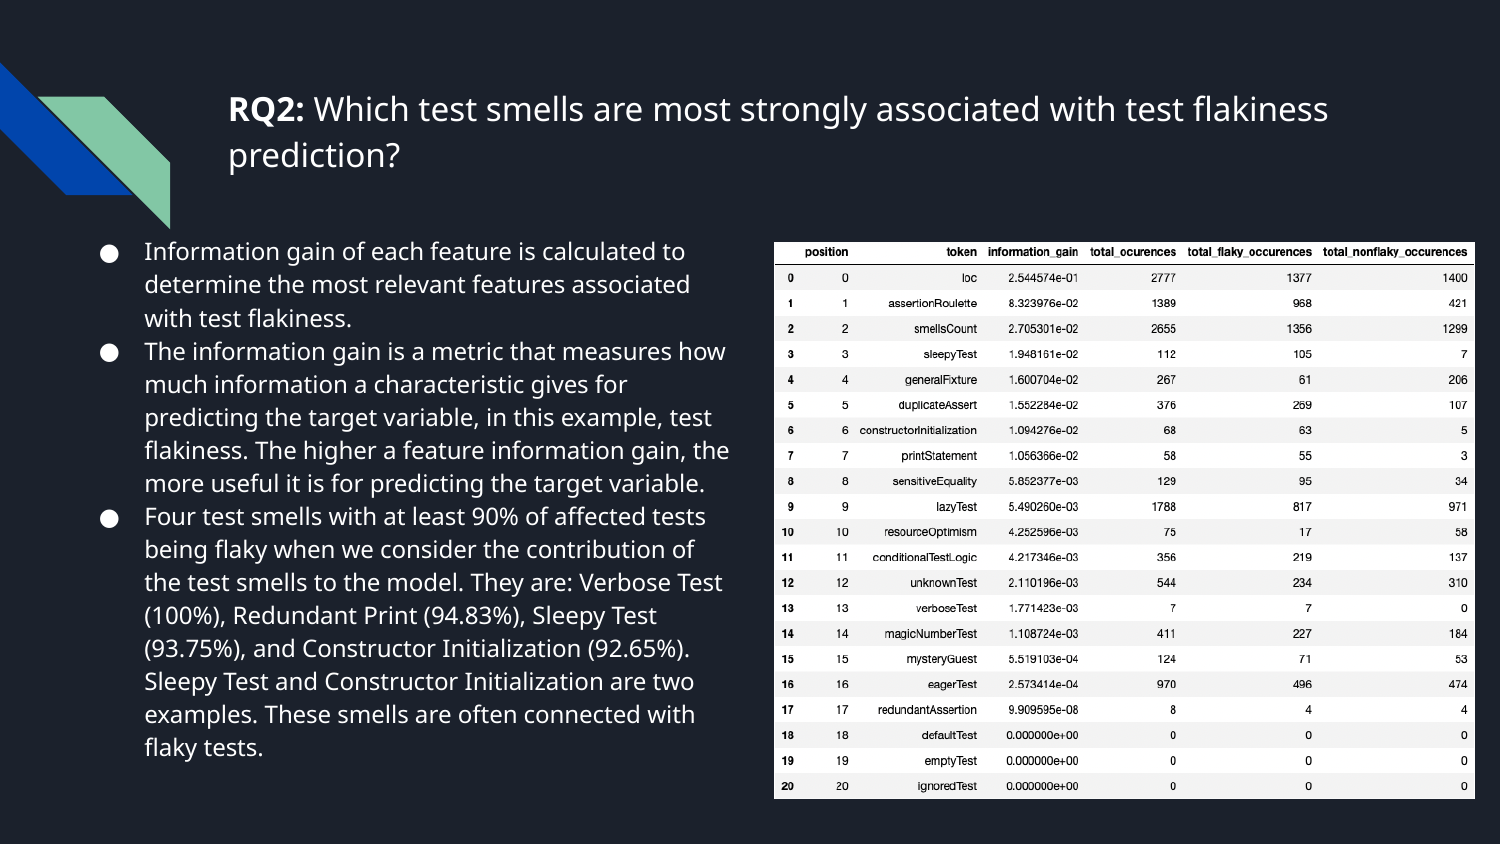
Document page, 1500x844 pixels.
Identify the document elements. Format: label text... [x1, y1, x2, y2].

list Information gain of each feature is calculated to determine the most relevant features associated with test flakiness. The information gain is a metric that measures how much information a characteristic gives for predicting the target variable, in this example, test flakiness. The higher a feature information gain, the more useful it is for predicting the target variable. Four test smells with at least 90% of affected tests being flaky when we consider the contribution of the test smells to the model. They are: Verbose Test (100%), Redundant Print (94.83%), Sleepy Test (93.75%), and Constructor Initialization (92.65%). Sleepy Test and Constructor Initialization are two examples. These smells are often connected with flaky tests. [62, 217, 750, 806]
title RQ2: Which test smells are most strongly associated with test flakiness prediction? [212, 67, 1400, 218]
picture [774, 242, 1476, 800]
